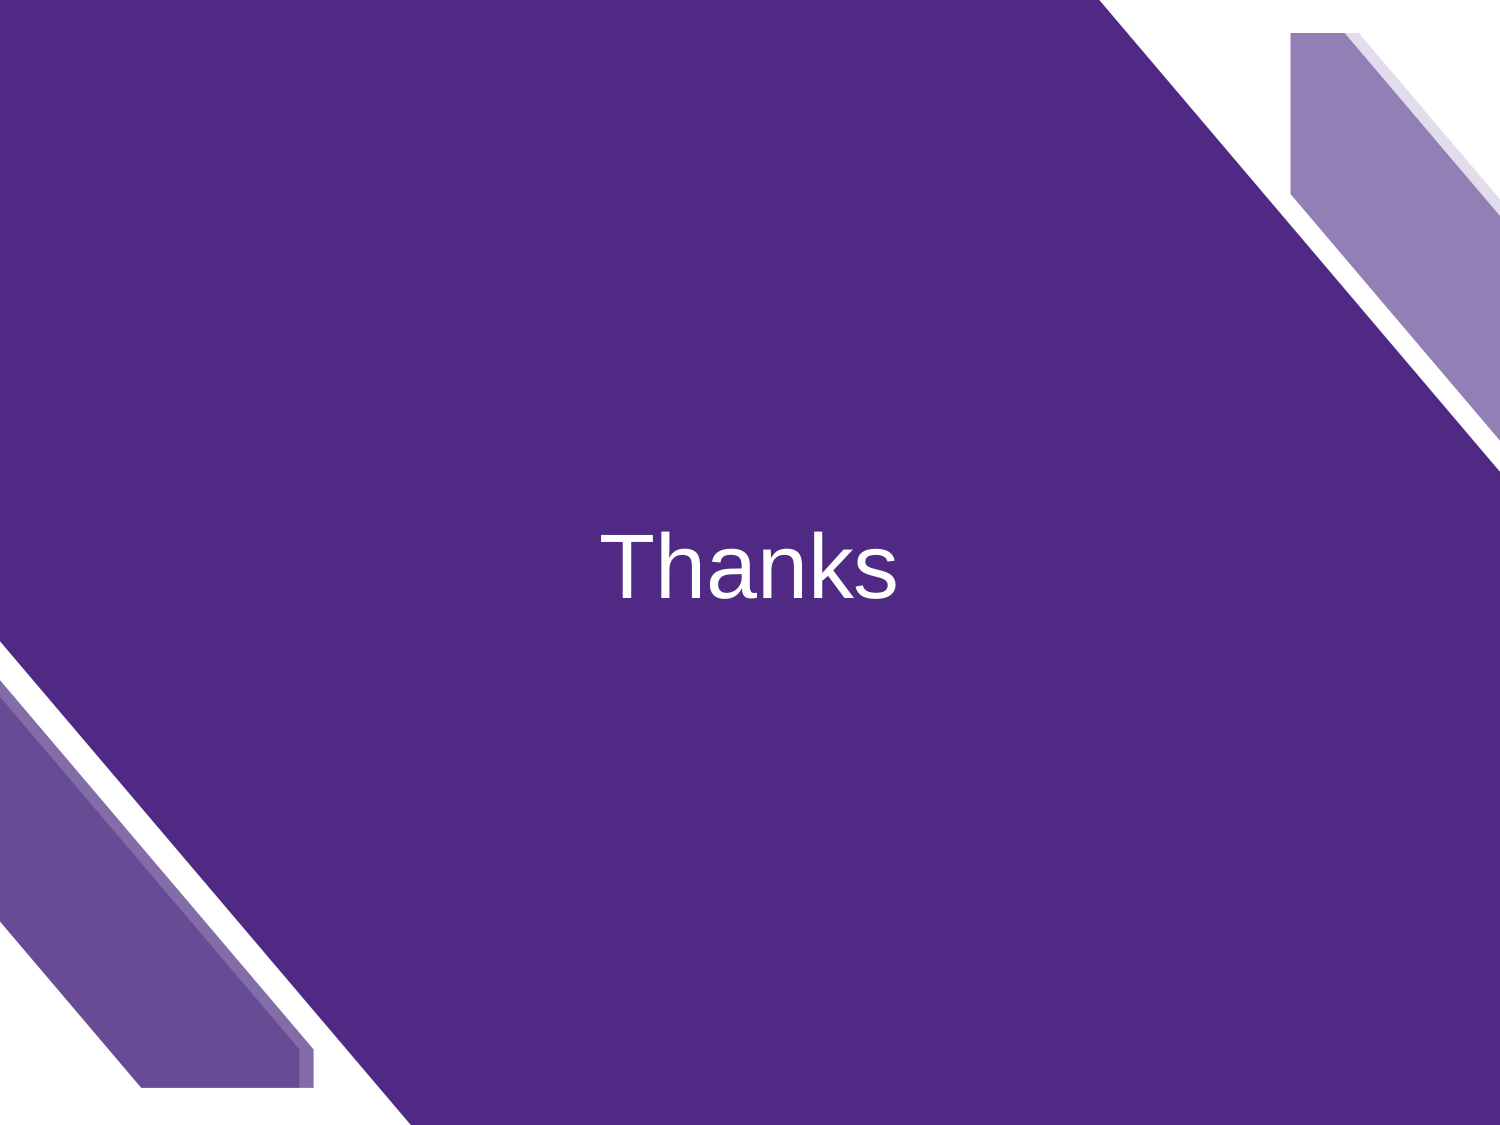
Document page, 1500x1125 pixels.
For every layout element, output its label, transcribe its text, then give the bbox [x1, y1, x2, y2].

picture [0, 0, 1500, 337]
picture [0, 787, 1500, 1125]
title Thanks [0, 337, 1500, 787]
